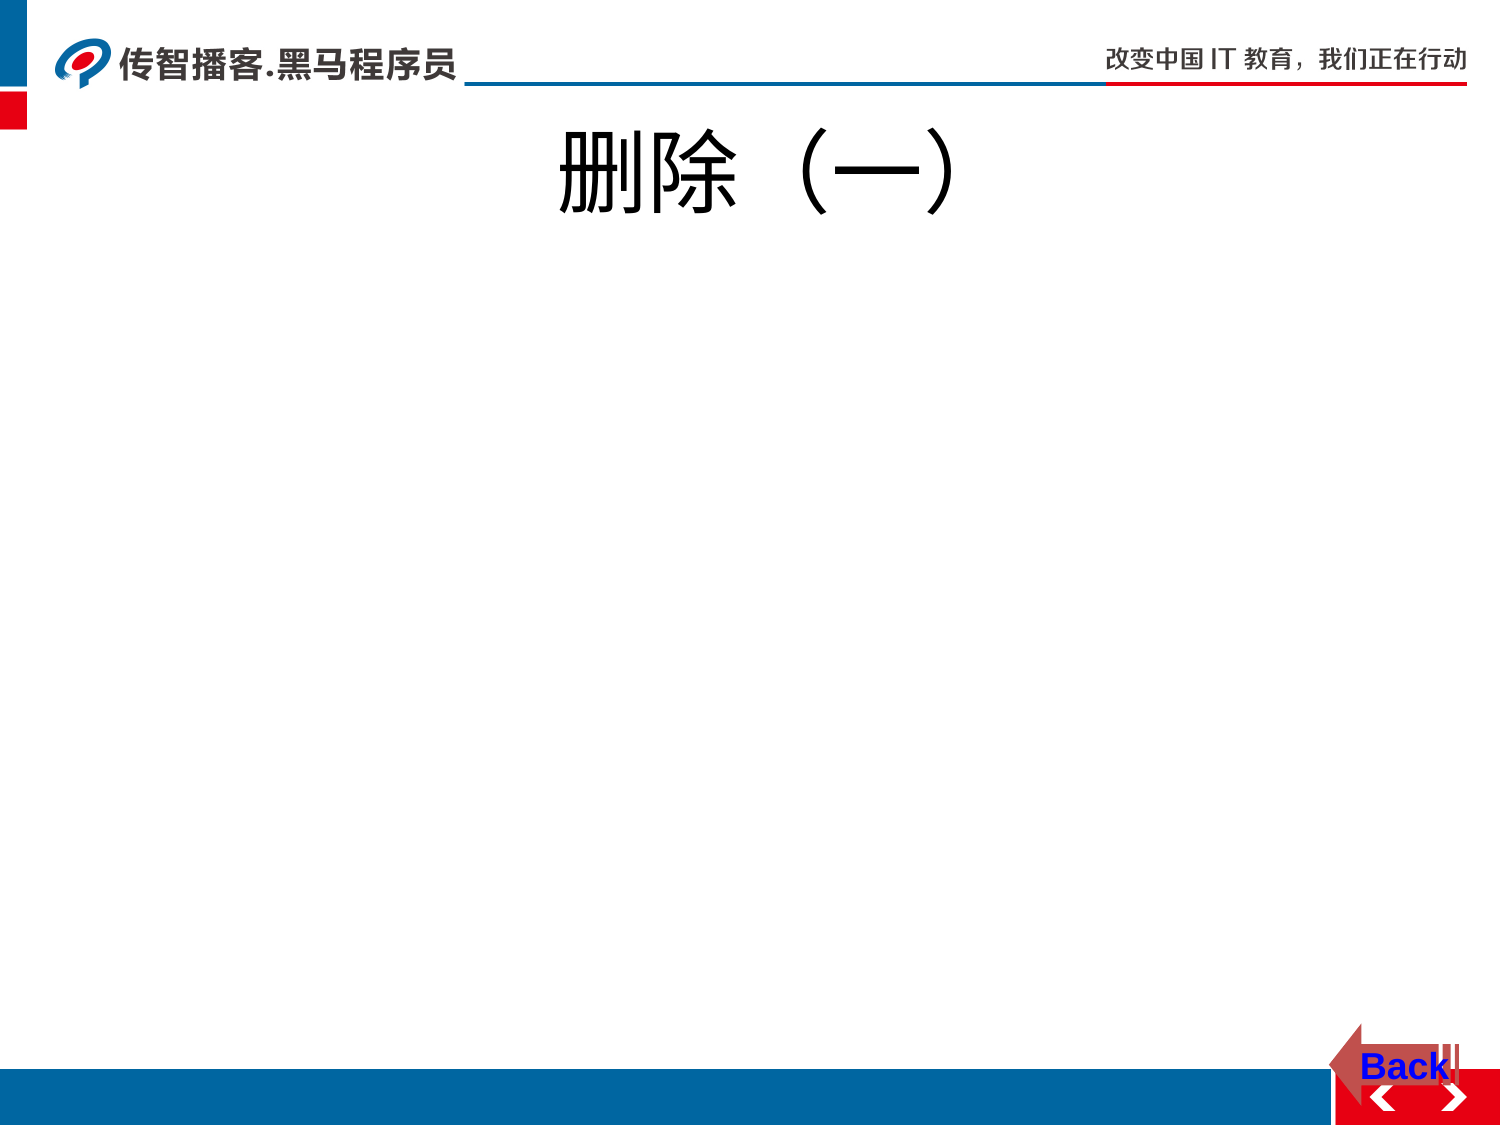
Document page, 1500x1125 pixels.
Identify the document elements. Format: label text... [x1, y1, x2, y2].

text_box Back [1328, 1023, 1439, 1106]
title 删除（一） [110, 107, 1461, 296]
text_box Back [1454, 1044, 1459, 1086]
text_box Back [1442, 1044, 1451, 1086]
picture [0, 0, 1500, 1125]
